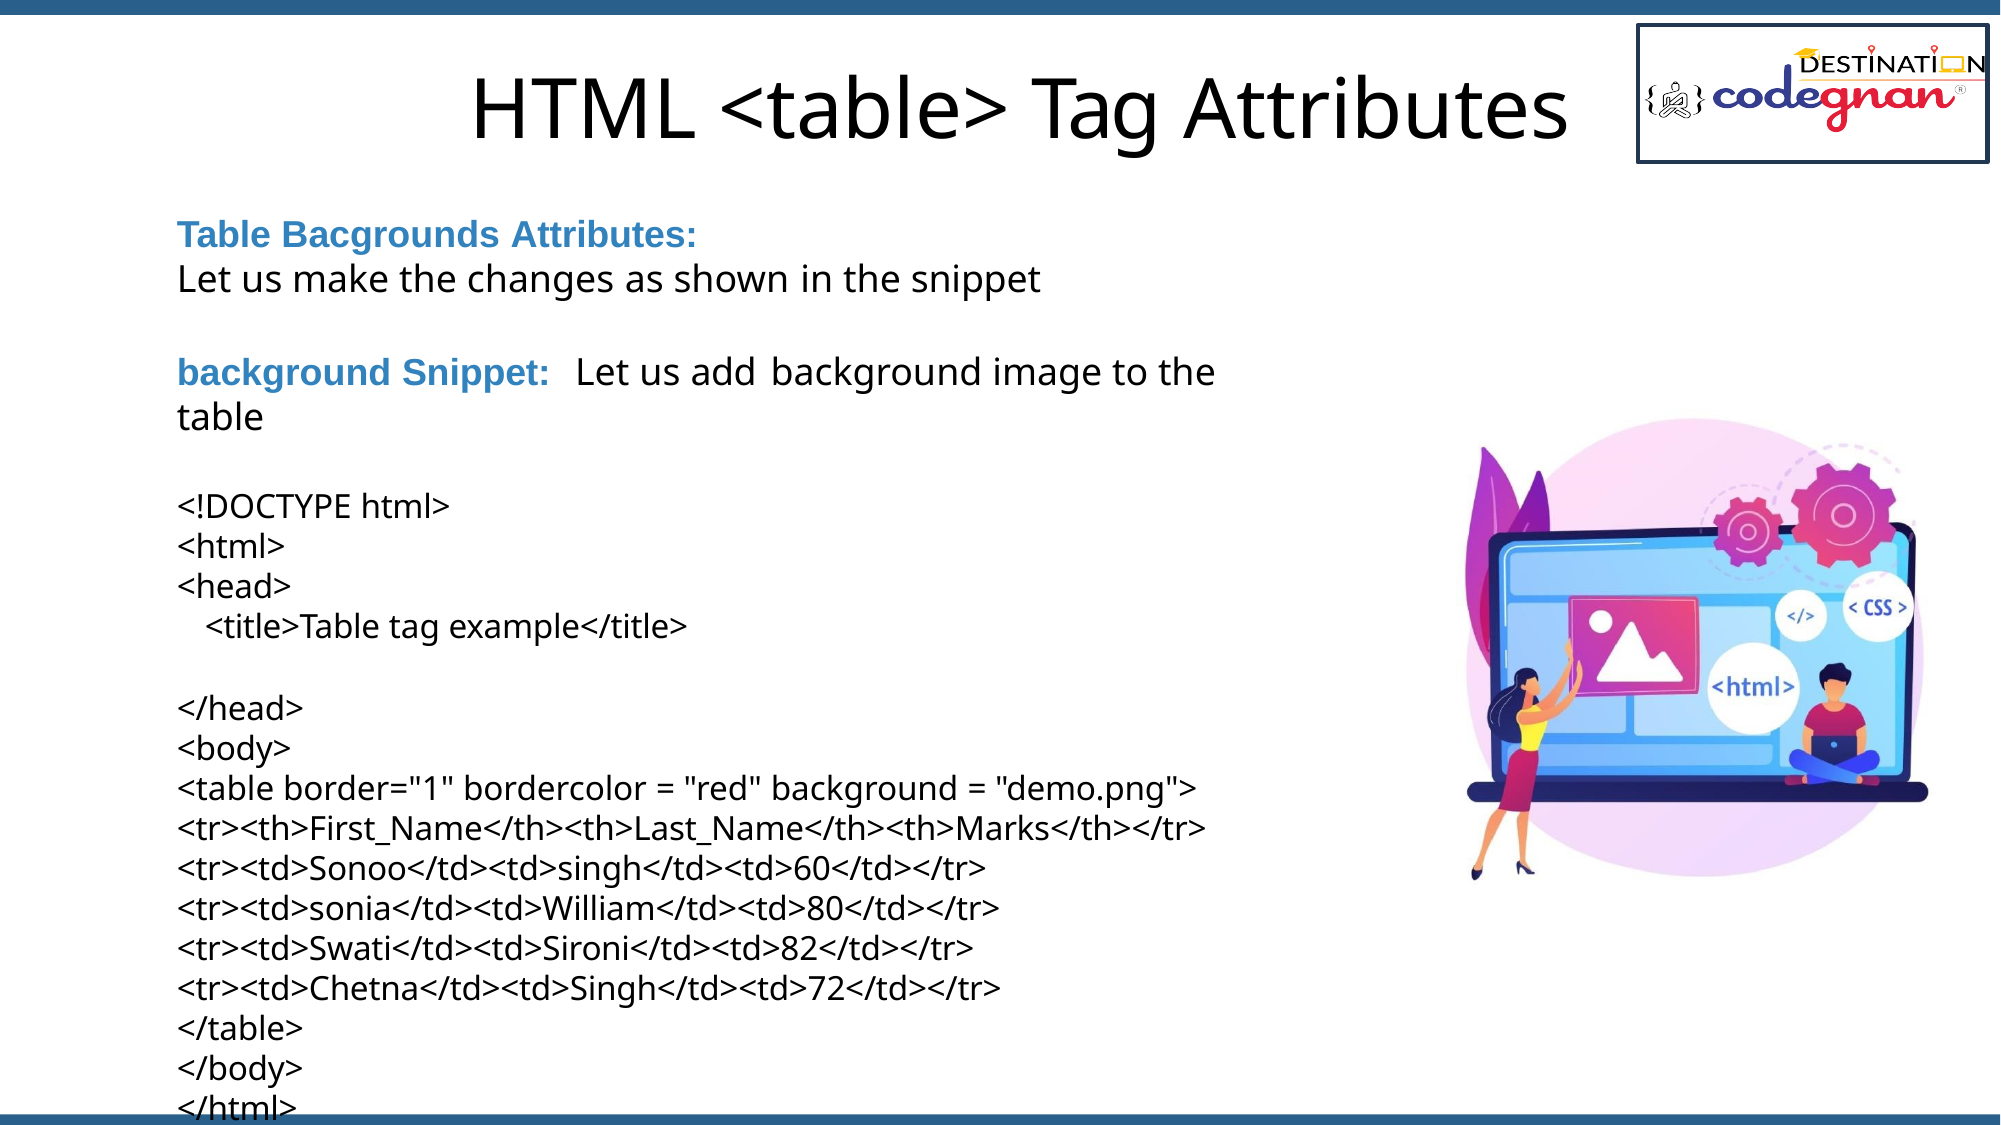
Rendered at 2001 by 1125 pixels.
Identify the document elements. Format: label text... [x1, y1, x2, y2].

text_box Table Bacgrounds Attributes: Let us make the changes as shown in the snippet background Snippet: Let us add background image to the table <!DOCTYPE html> <html> <head> <title>Table tag example</title> </head> <body> <table border="1" bordercolor = "red" background = "demo.png"> <tr><th>First_Name</th><th>Last_Name</th><th>Marks</th></tr> <tr><td>Sonoo</td><td>singh</td><td>60</td></tr> <tr><td>sonia</td><td>William</td><td>80</td></tr> <tr><td>Swati</td><td>Sironi</td><td>82</td></tr> <tr><td>Chetna</td><td>Singh</td><td>72</td></tr> </table> </body> </html> [174, 208, 1275, 1125]
text_box [1636, 23, 1990, 164]
picture [1456, 408, 1933, 885]
title HTML <table> Tag Attributes [82, 35, 1918, 243]
